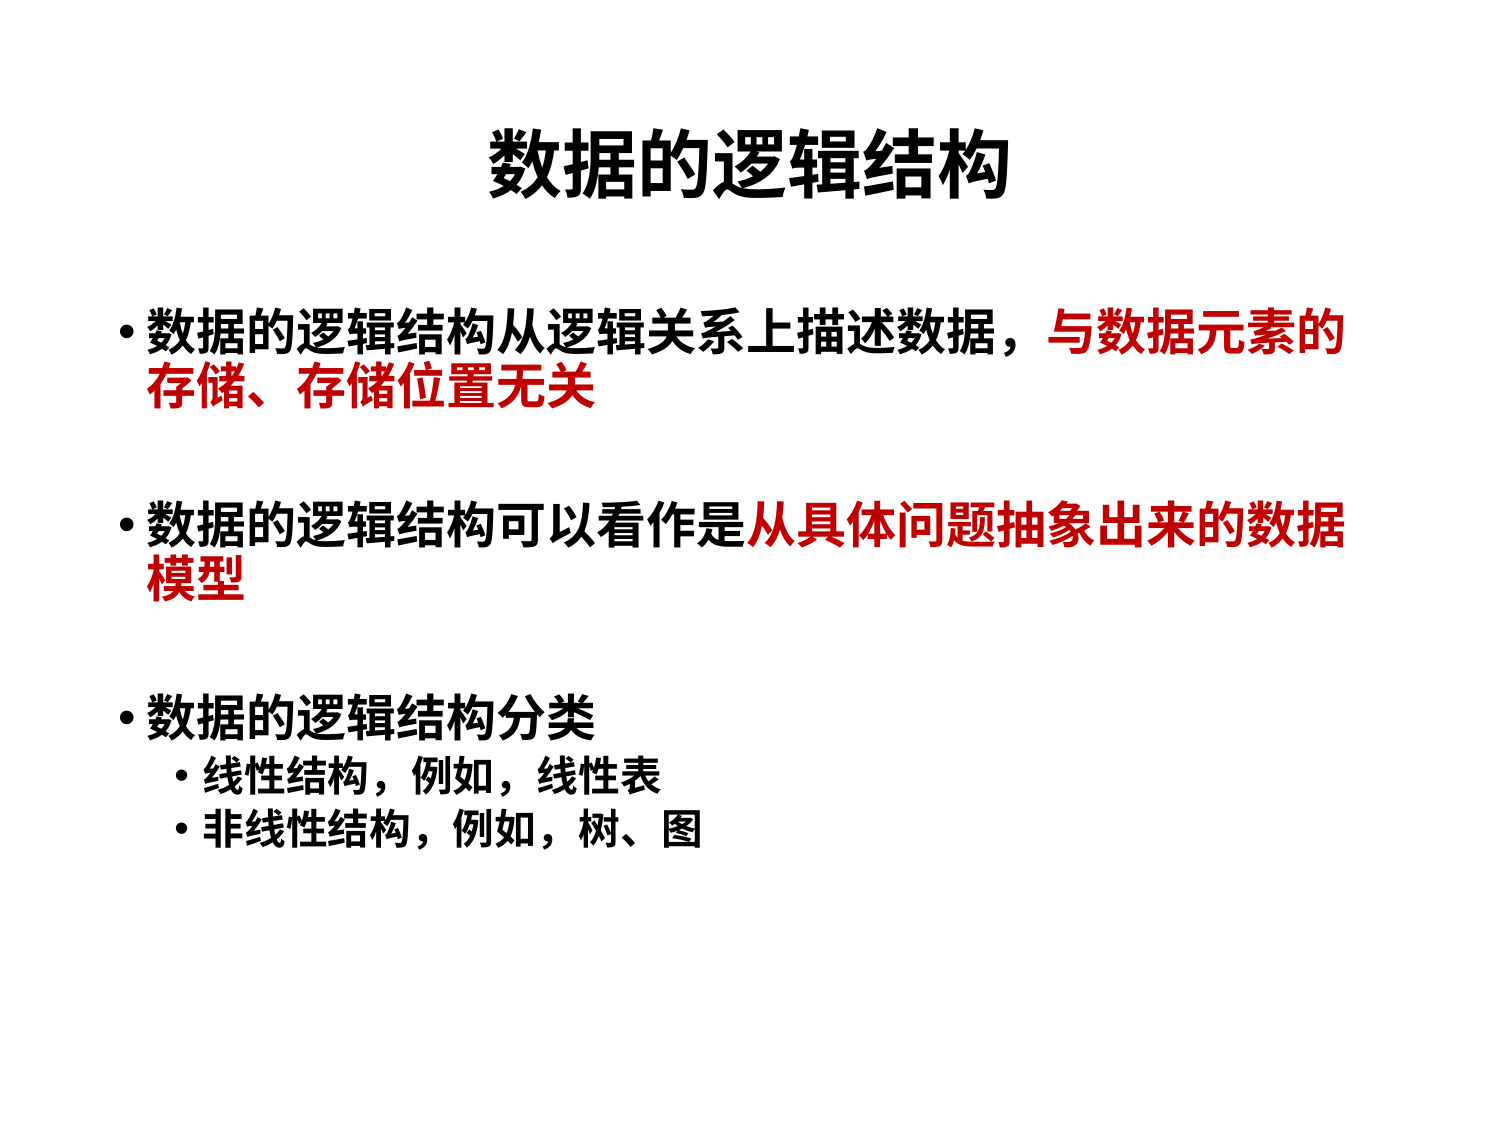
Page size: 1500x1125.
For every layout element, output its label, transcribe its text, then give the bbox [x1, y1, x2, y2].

list 数据的逻辑结构从逻辑关系上描述数据，与数据元素的存储、存储位置无关 数据的逻辑结构可以看作是从具体问题抽象出来的数据模型 数据的逻辑结构分类 线性结构，例如，线性表 非线性结构，例如，树、图 [103, 299, 1397, 1014]
title 数据的逻辑结构 [103, 59, 1397, 278]
